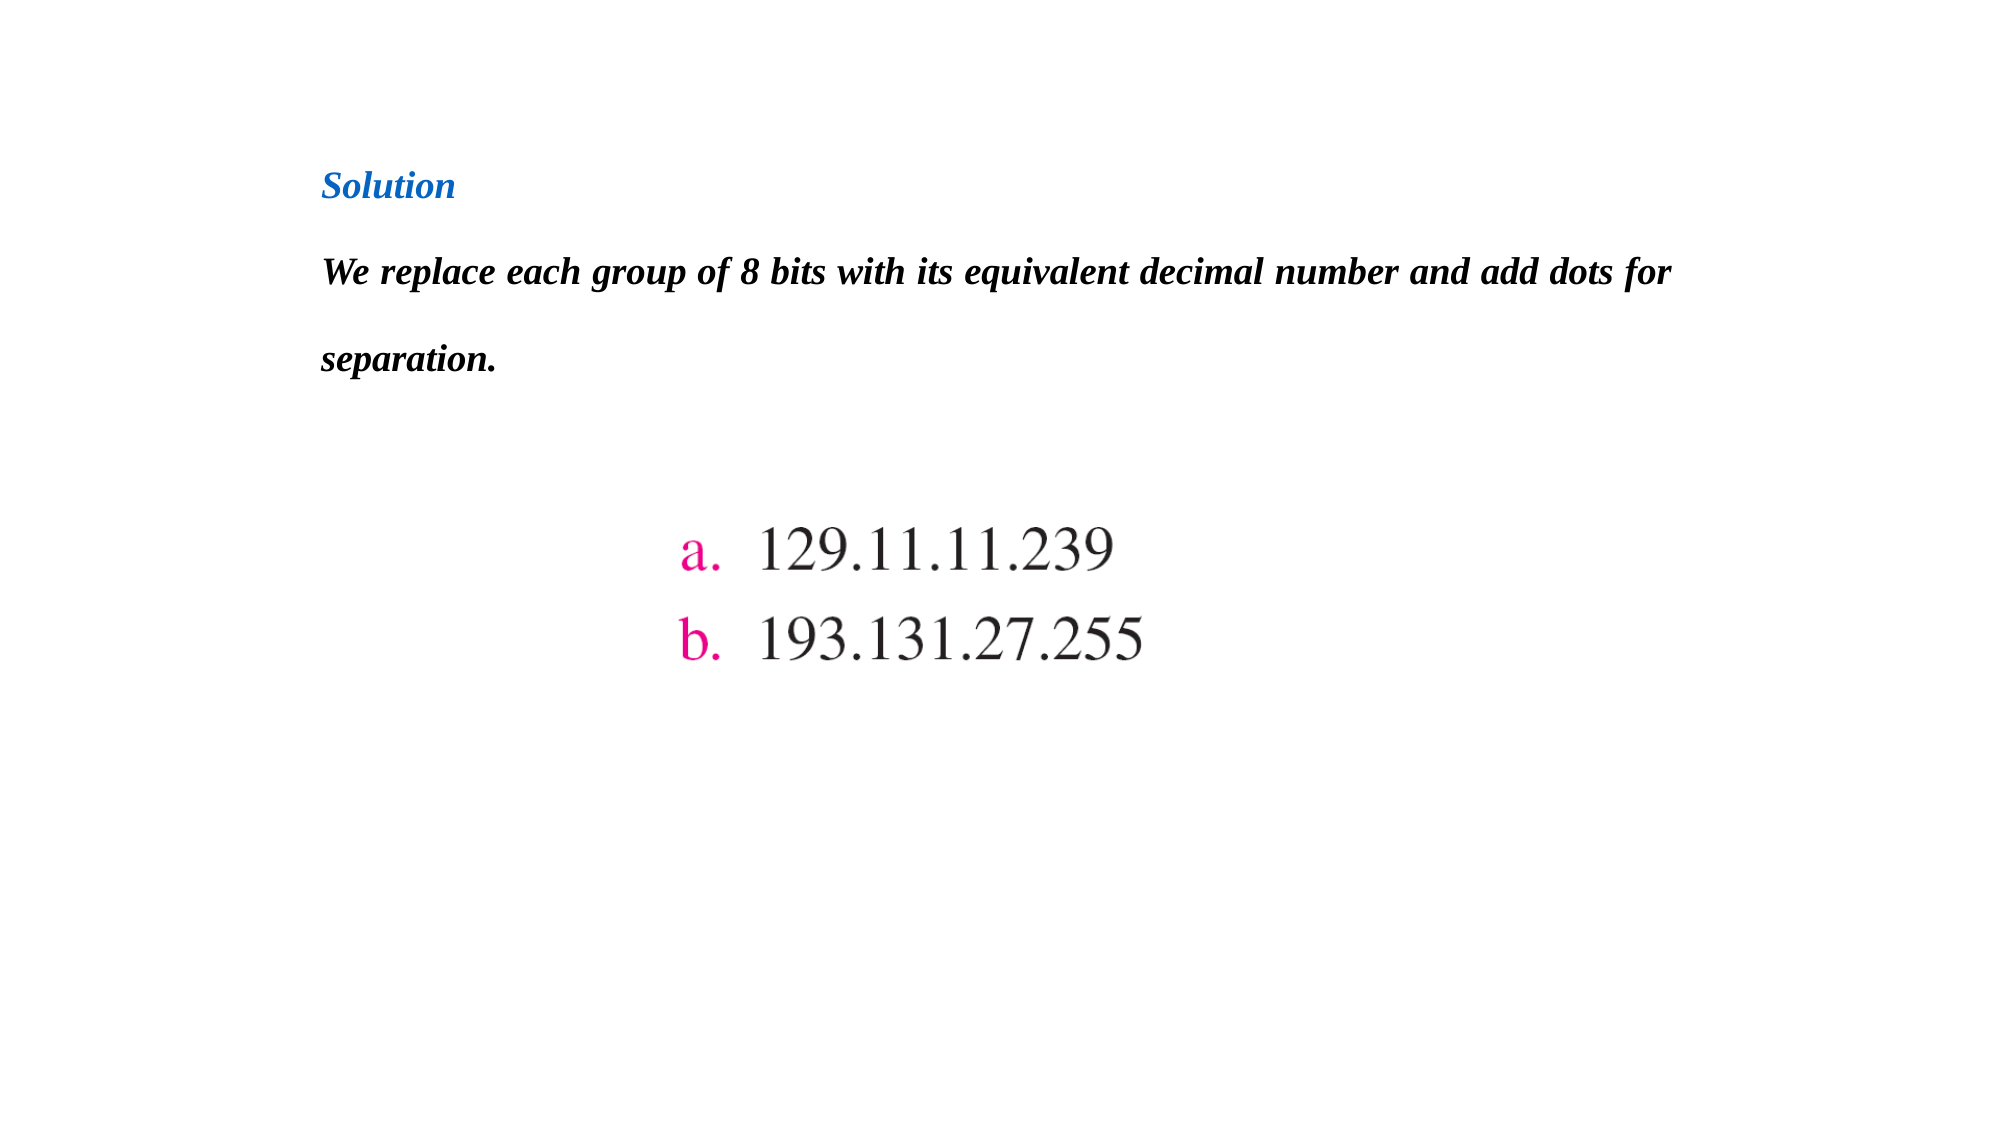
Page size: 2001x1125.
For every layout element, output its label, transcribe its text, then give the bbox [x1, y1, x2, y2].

picture [662, 527, 1167, 678]
text_box Solution We replace each group of 8 bits with its equivalent decimal number and add dots for separation. [306, 112, 1688, 387]
